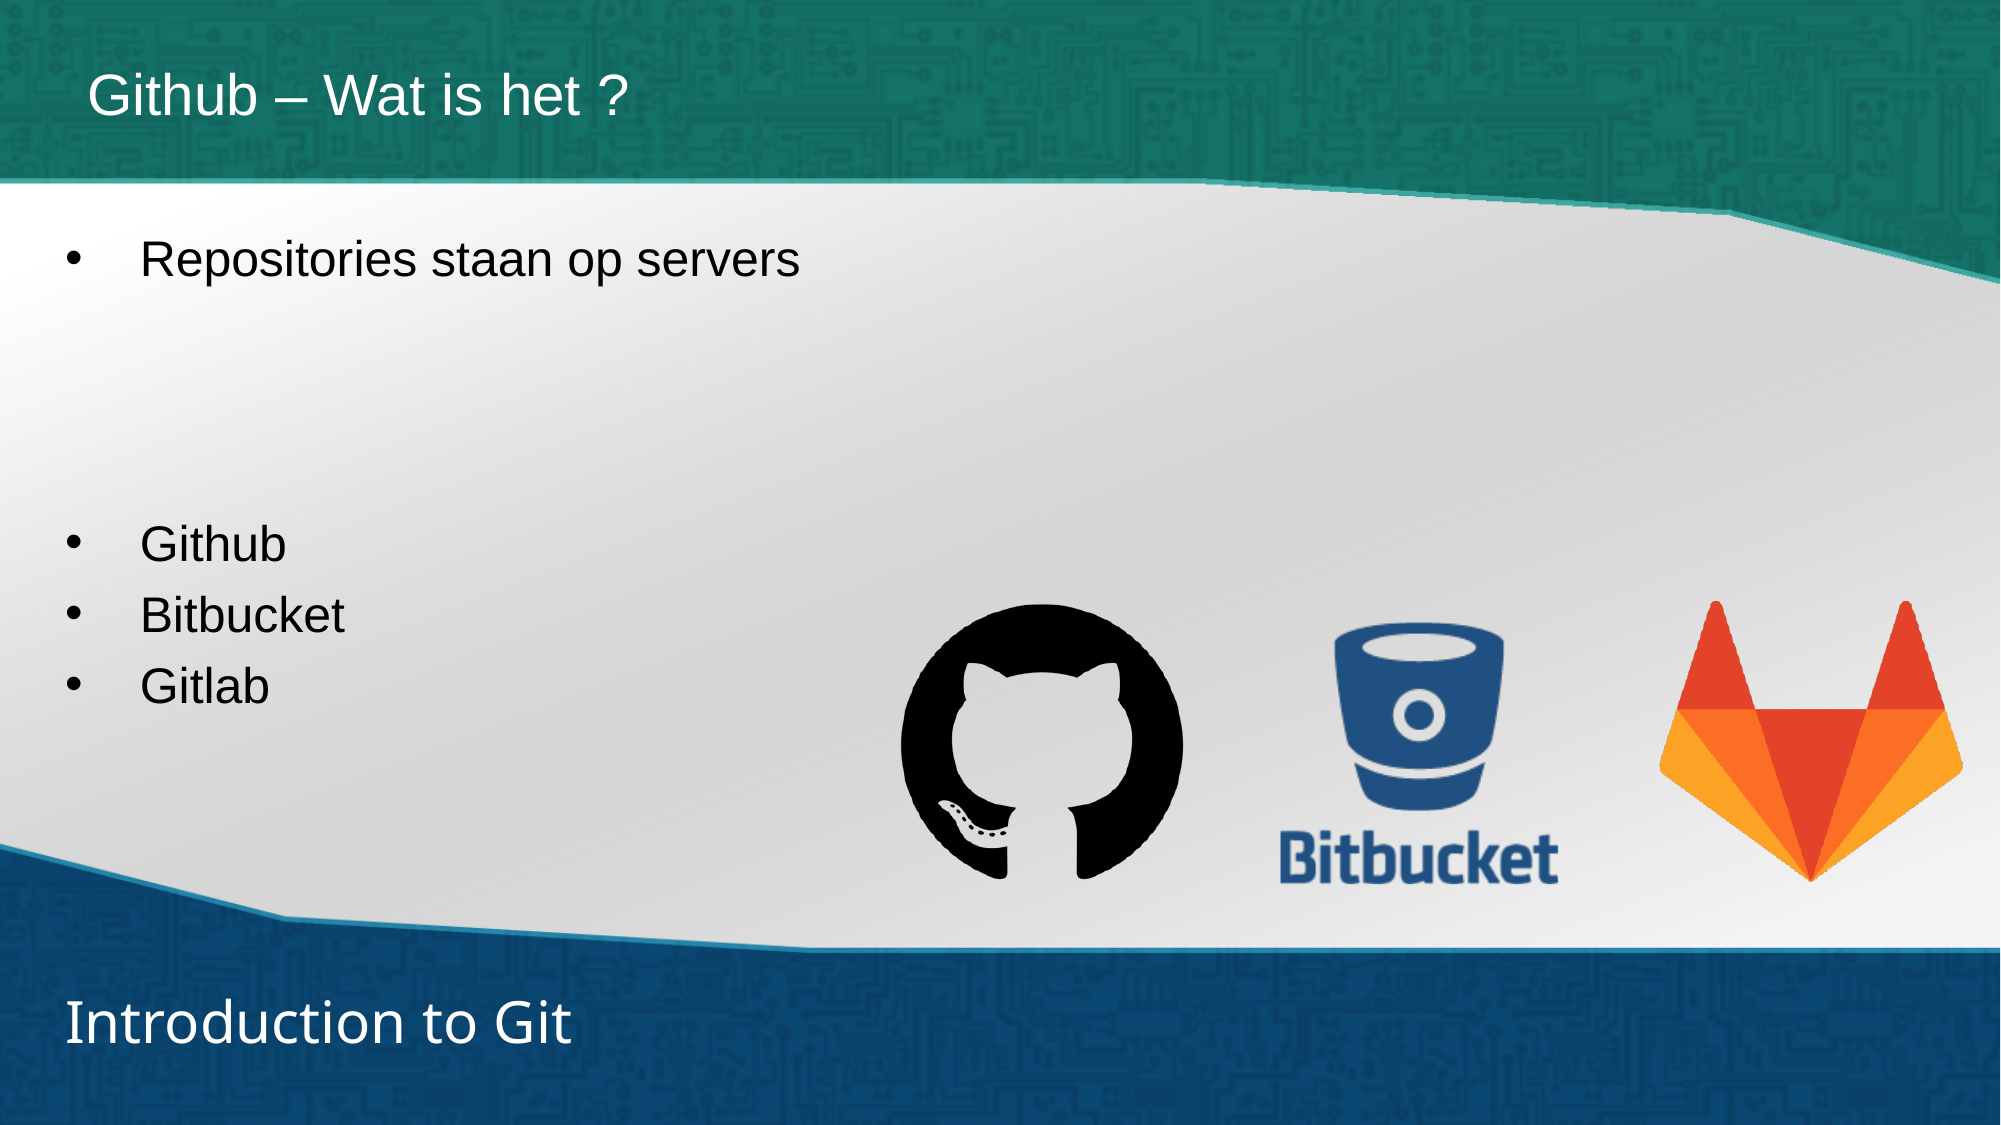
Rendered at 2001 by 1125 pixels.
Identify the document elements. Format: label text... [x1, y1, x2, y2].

text_box Introduction to Git [44, 965, 1637, 1091]
text_box Repositories staan op servers Github Bitbucket Gitlab [44, 206, 1909, 918]
picture [0, 0, 2001, 1125]
title Github – Wat is het ? [72, 42, 1664, 168]
